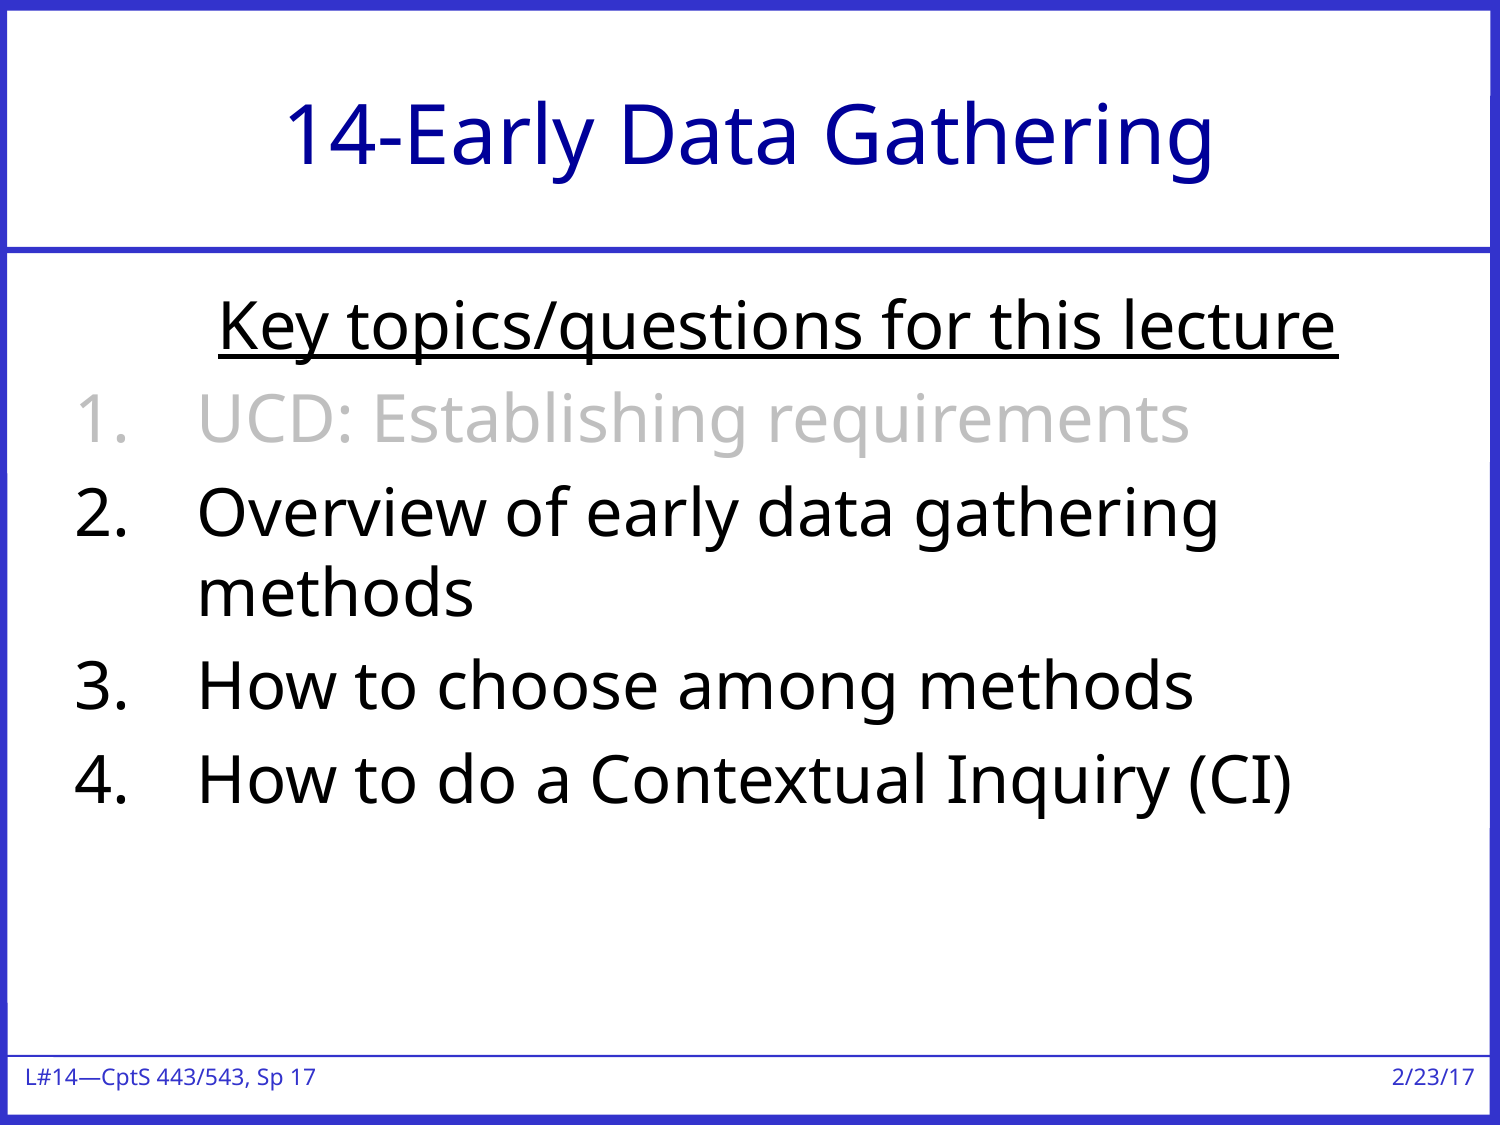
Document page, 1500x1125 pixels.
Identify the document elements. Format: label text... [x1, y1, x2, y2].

title 14-Early Data Gathering [24, 24, 1476, 238]
list Key topics/questions for this lecture UCD: Establishing requirements Overview of early data gathering methods How to choose among methods How to do a Contextual Inquiry (CI) [59, 274, 1498, 1076]
